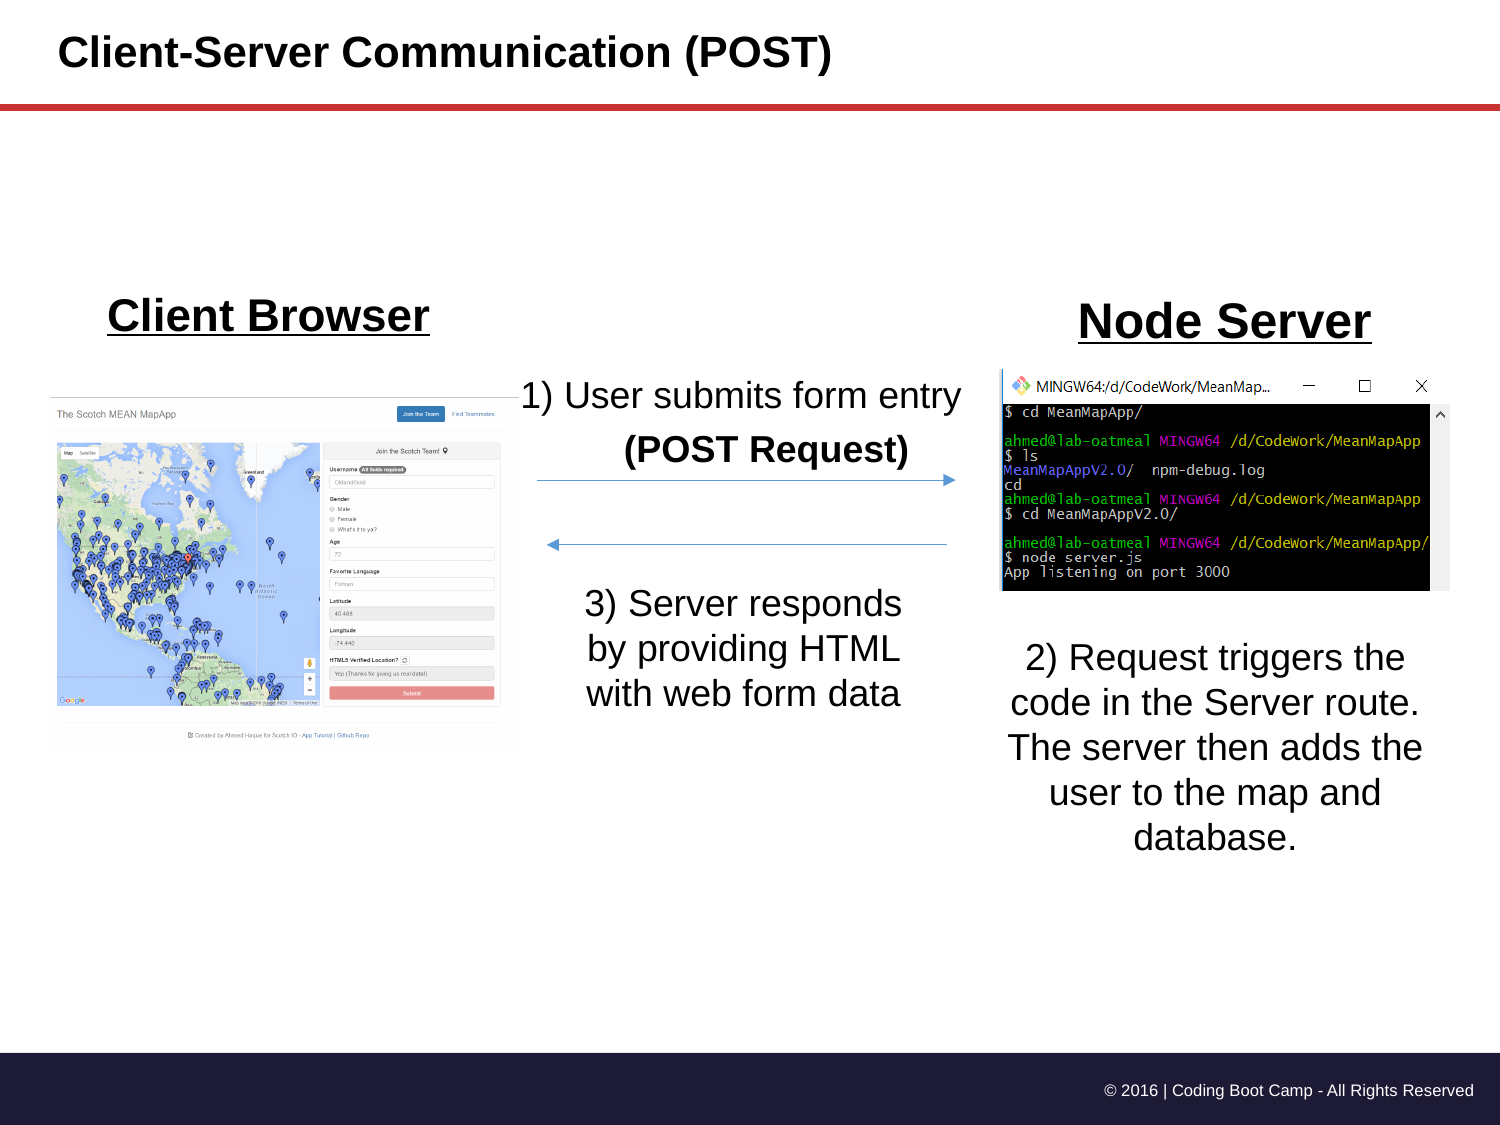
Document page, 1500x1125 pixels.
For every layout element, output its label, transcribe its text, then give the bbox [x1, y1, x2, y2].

text_box 2) Request triggers the code in the Server route. The server then adds the user to the map and database. [999, 625, 1432, 866]
text_box (POST Request) [585, 393, 948, 501]
text_box 1) User submits form entry [501, 340, 982, 448]
text_box Node Server [1043, 265, 1406, 367]
title Client-Server Communication (POST) [49, 0, 948, 108]
text_box 3) Server responds by providing HTML with web form data [562, 571, 925, 722]
picture [49, 397, 520, 751]
text_box [546, 538, 947, 552]
picture [999, 369, 1451, 591]
text_box [948, 476, 956, 484]
text_box Client Browser [87, 259, 450, 367]
